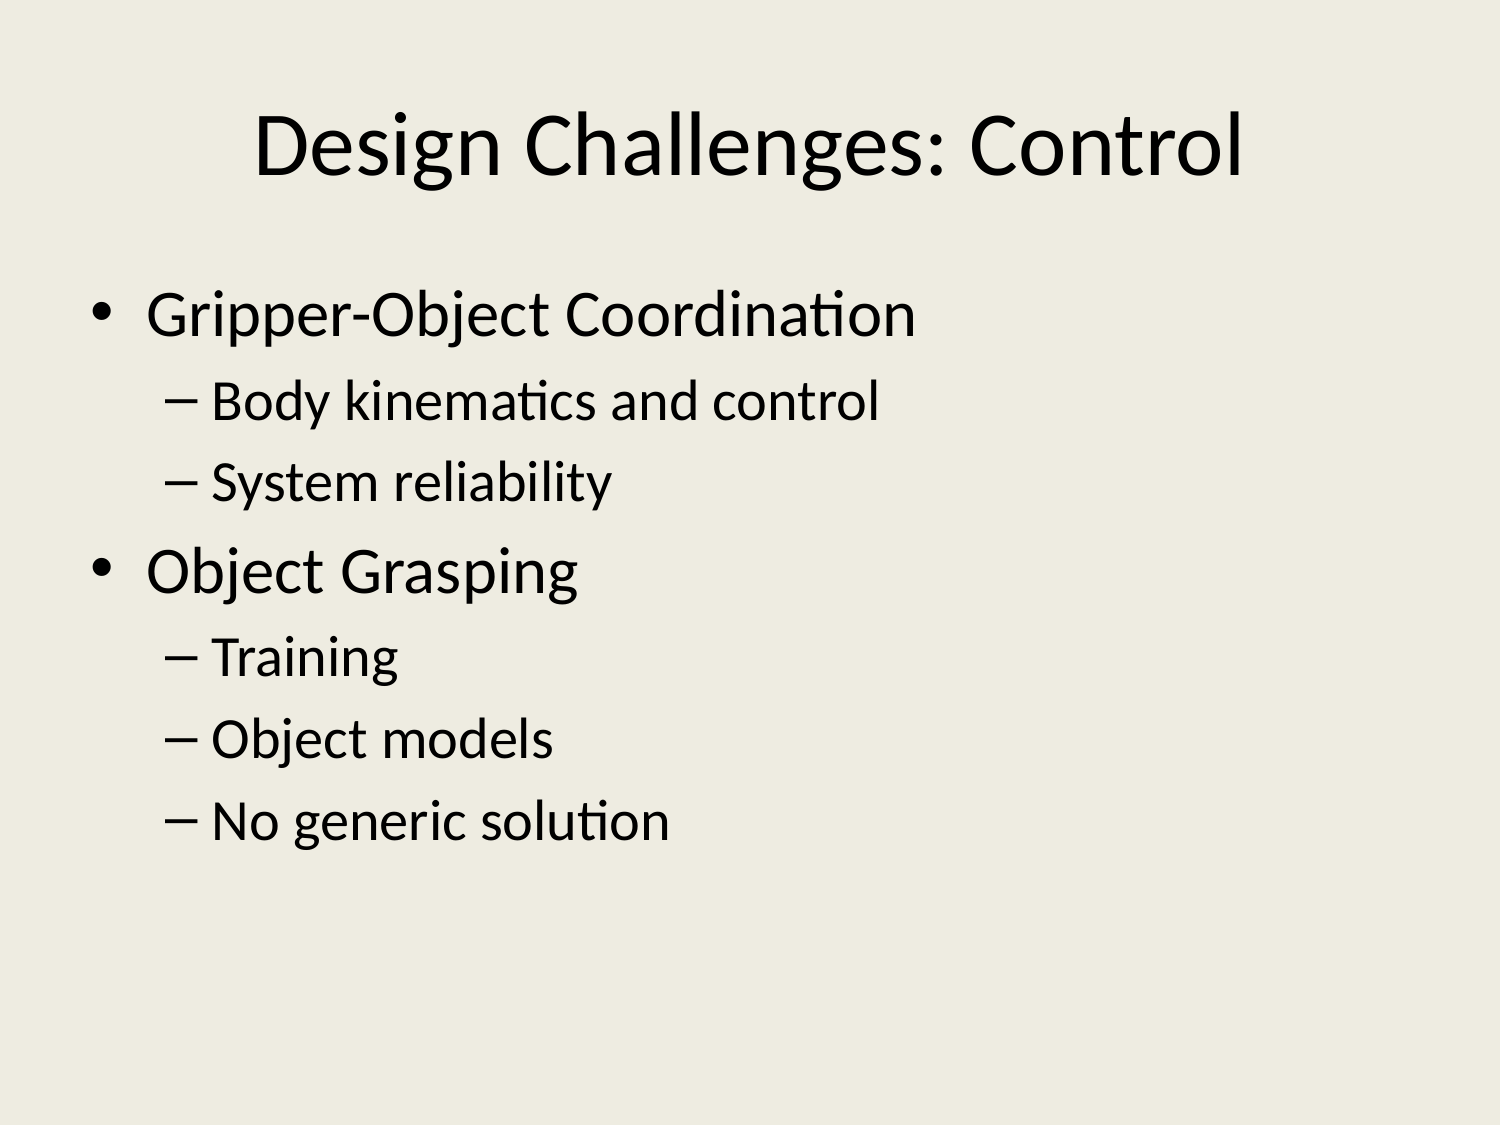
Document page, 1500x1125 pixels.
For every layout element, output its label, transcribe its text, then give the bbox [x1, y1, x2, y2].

title Design Challenges: Control [75, 45, 1425, 233]
list Gripper-Object Coordination Body kinematics and control System reliability Object Grasping Training Object models No generic solution [75, 262, 1425, 1005]
